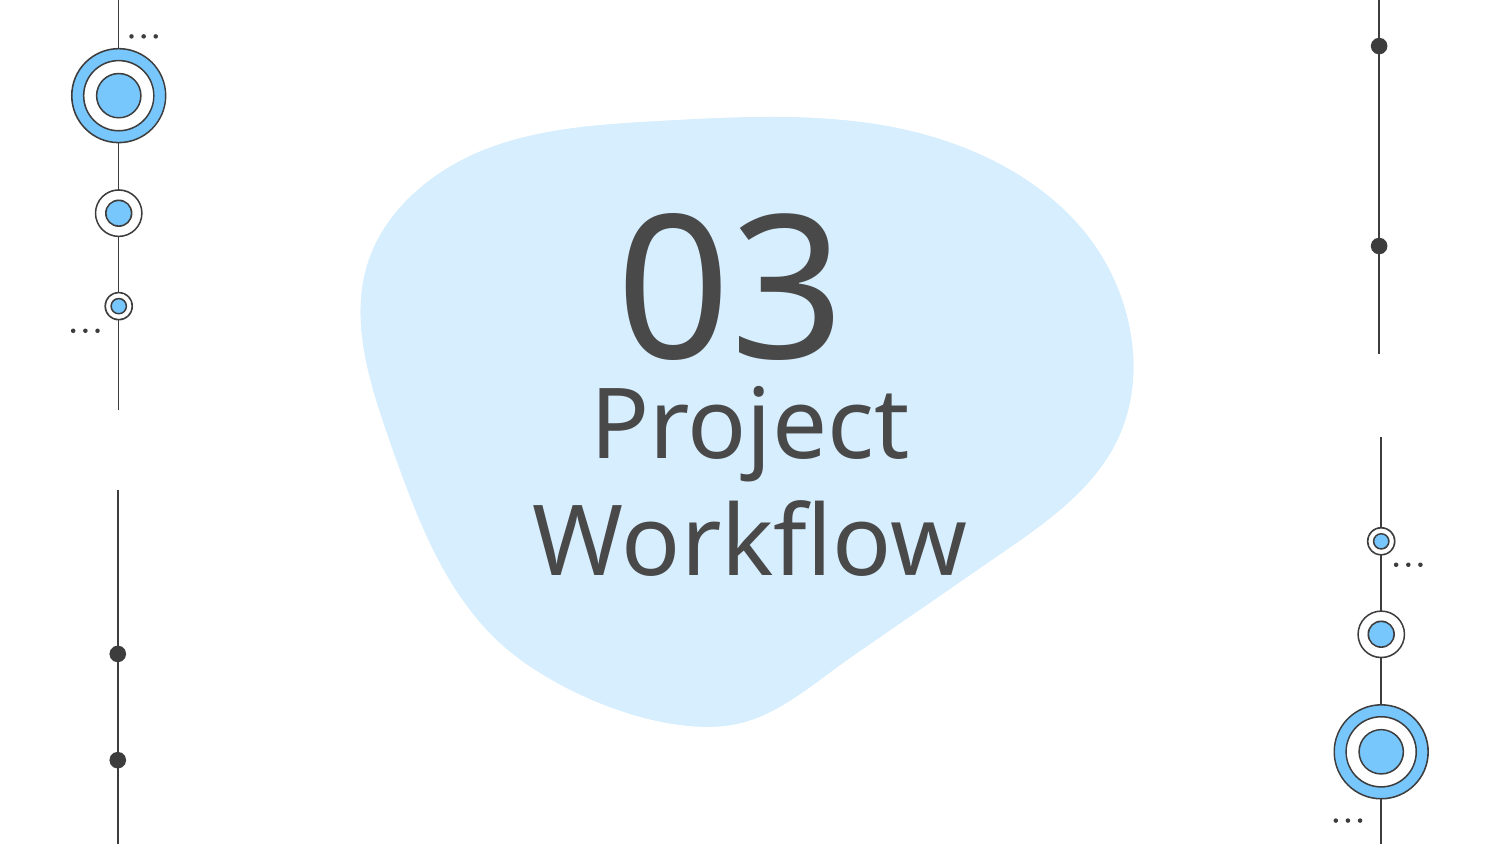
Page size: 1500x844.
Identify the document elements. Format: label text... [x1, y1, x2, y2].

title Project Workflow [487, 411, 1013, 544]
title 03 [487, 190, 975, 366]
